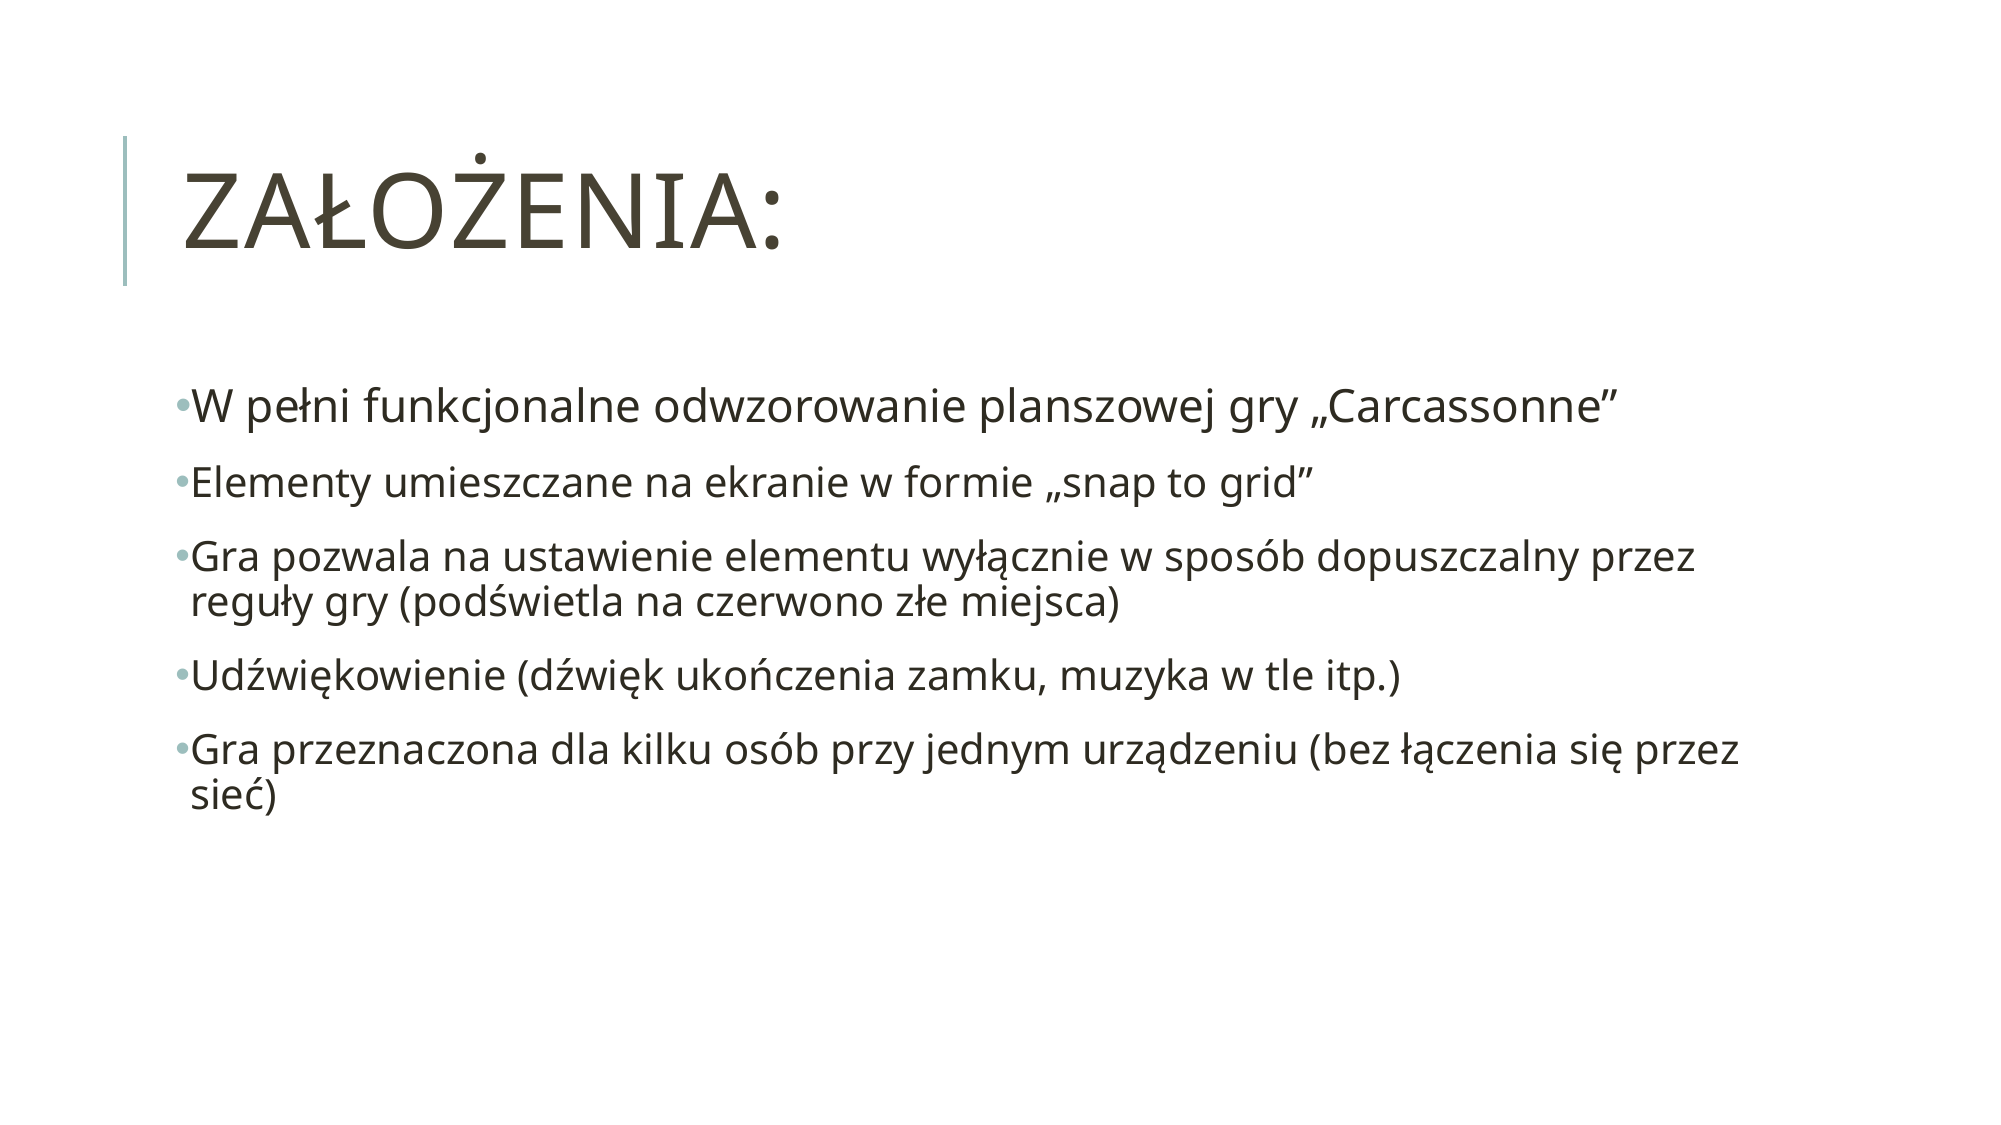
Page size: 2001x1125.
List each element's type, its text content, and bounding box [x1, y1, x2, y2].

title Założenia: [168, 96, 1763, 342]
list W pełni funkcjonalne odwzorowanie planszowej gry „Carcassonne” Elementy umieszczane na ekranie w formie „snap to grid” Gra pozwala na ustawienie elementu wyłącznie w sposób dopuszczalny przez reguły gry (podświetla na czerwono złe miejsca) Udźwiękowienie (dźwięk ukończenia zamku, muzyka w tle itp.) Gra przeznaczona dla kilku osób przy jednym urządzeniu (bez łączenia się przez sieć) [168, 375, 1763, 1035]
